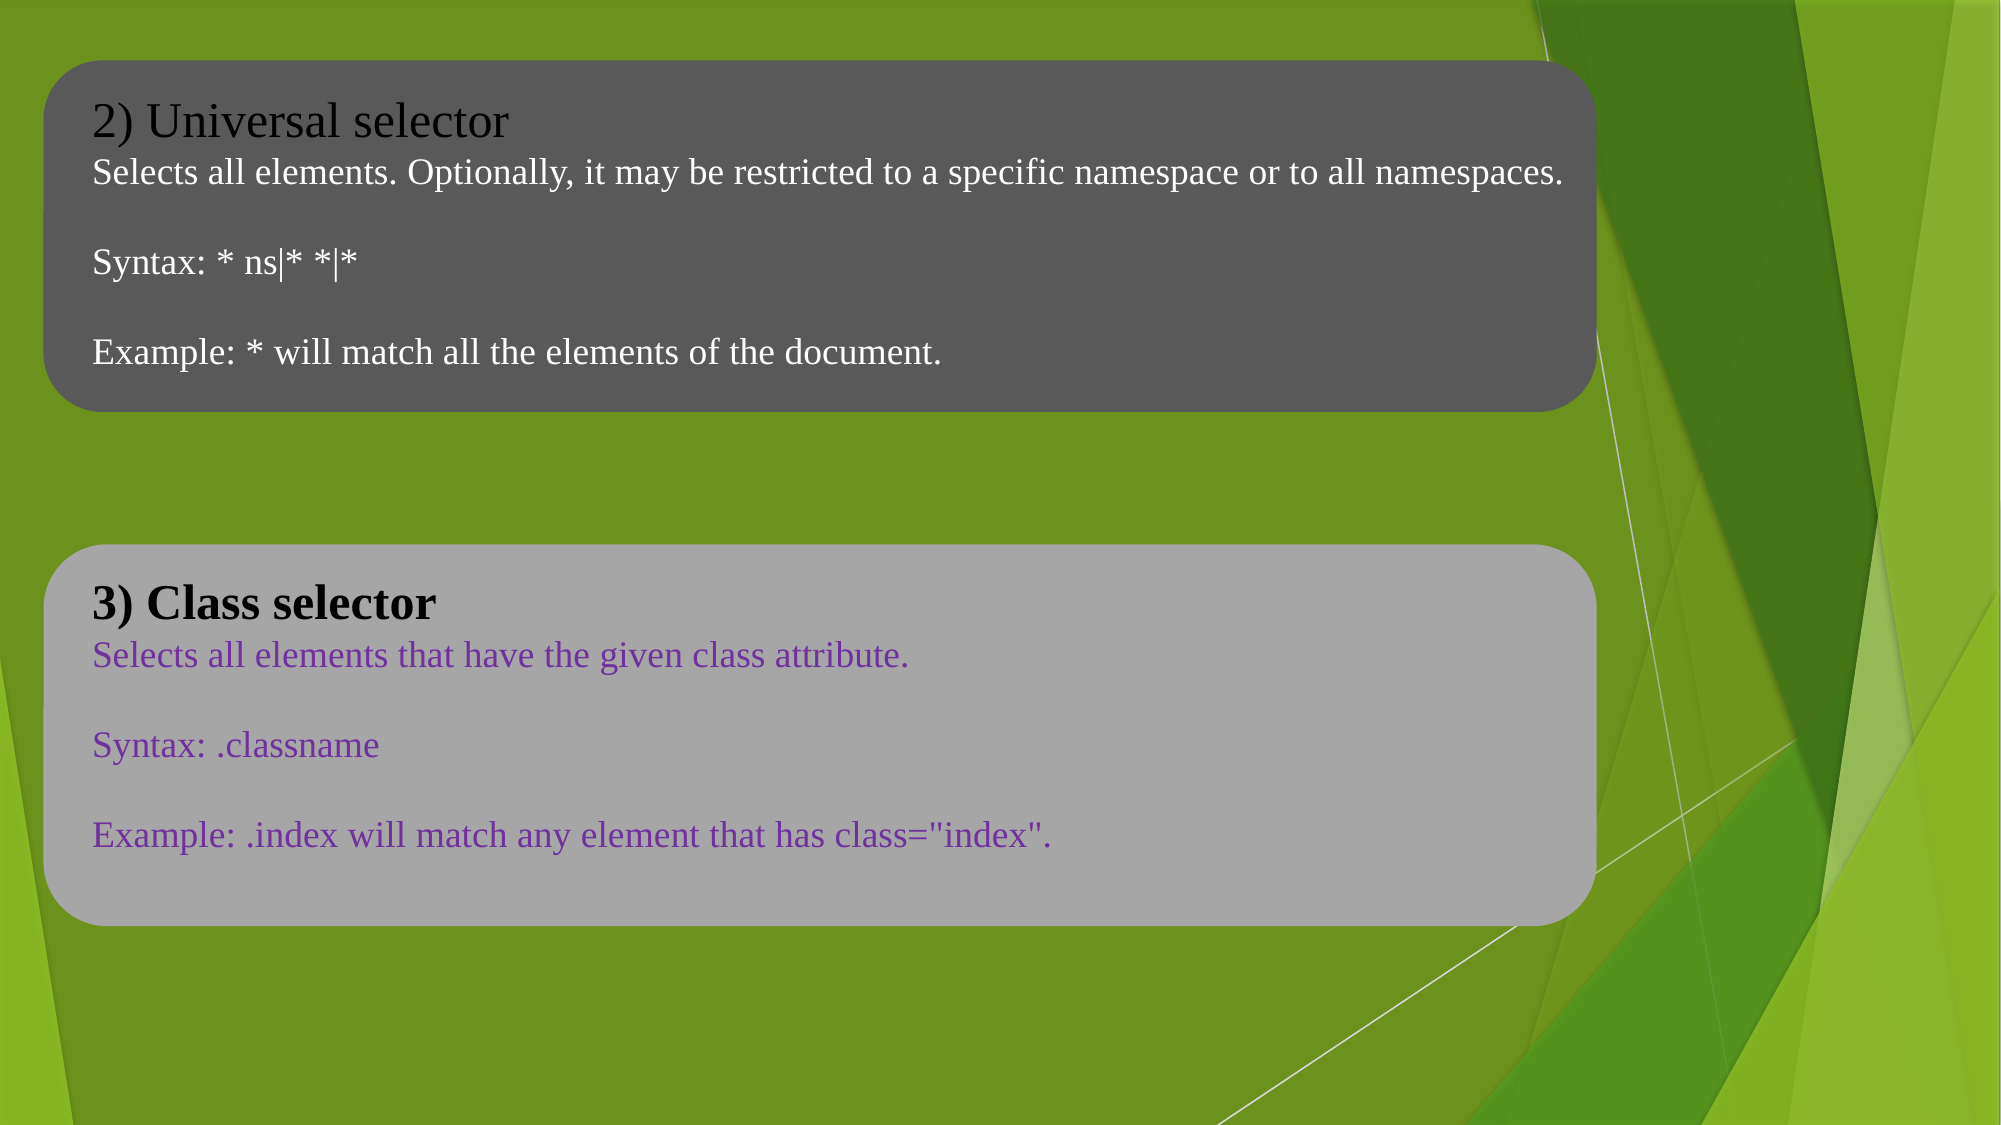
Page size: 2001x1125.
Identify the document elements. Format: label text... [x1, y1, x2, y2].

text_box 3) Class selector Selects all elements that have the given class attribute. Syntax: .classname Example: .index will match any element that has class="index". [77, 562, 1762, 863]
text_box [41, 58, 1593, 414]
text_box [41, 542, 1599, 928]
text_box 2) Universal selector Selects all elements. Optionally, it may be restricted to a specific namespace or to all namespaces. Syntax: * ns|* *|* Example: * will match all the elements of the document. [77, 79, 1713, 380]
